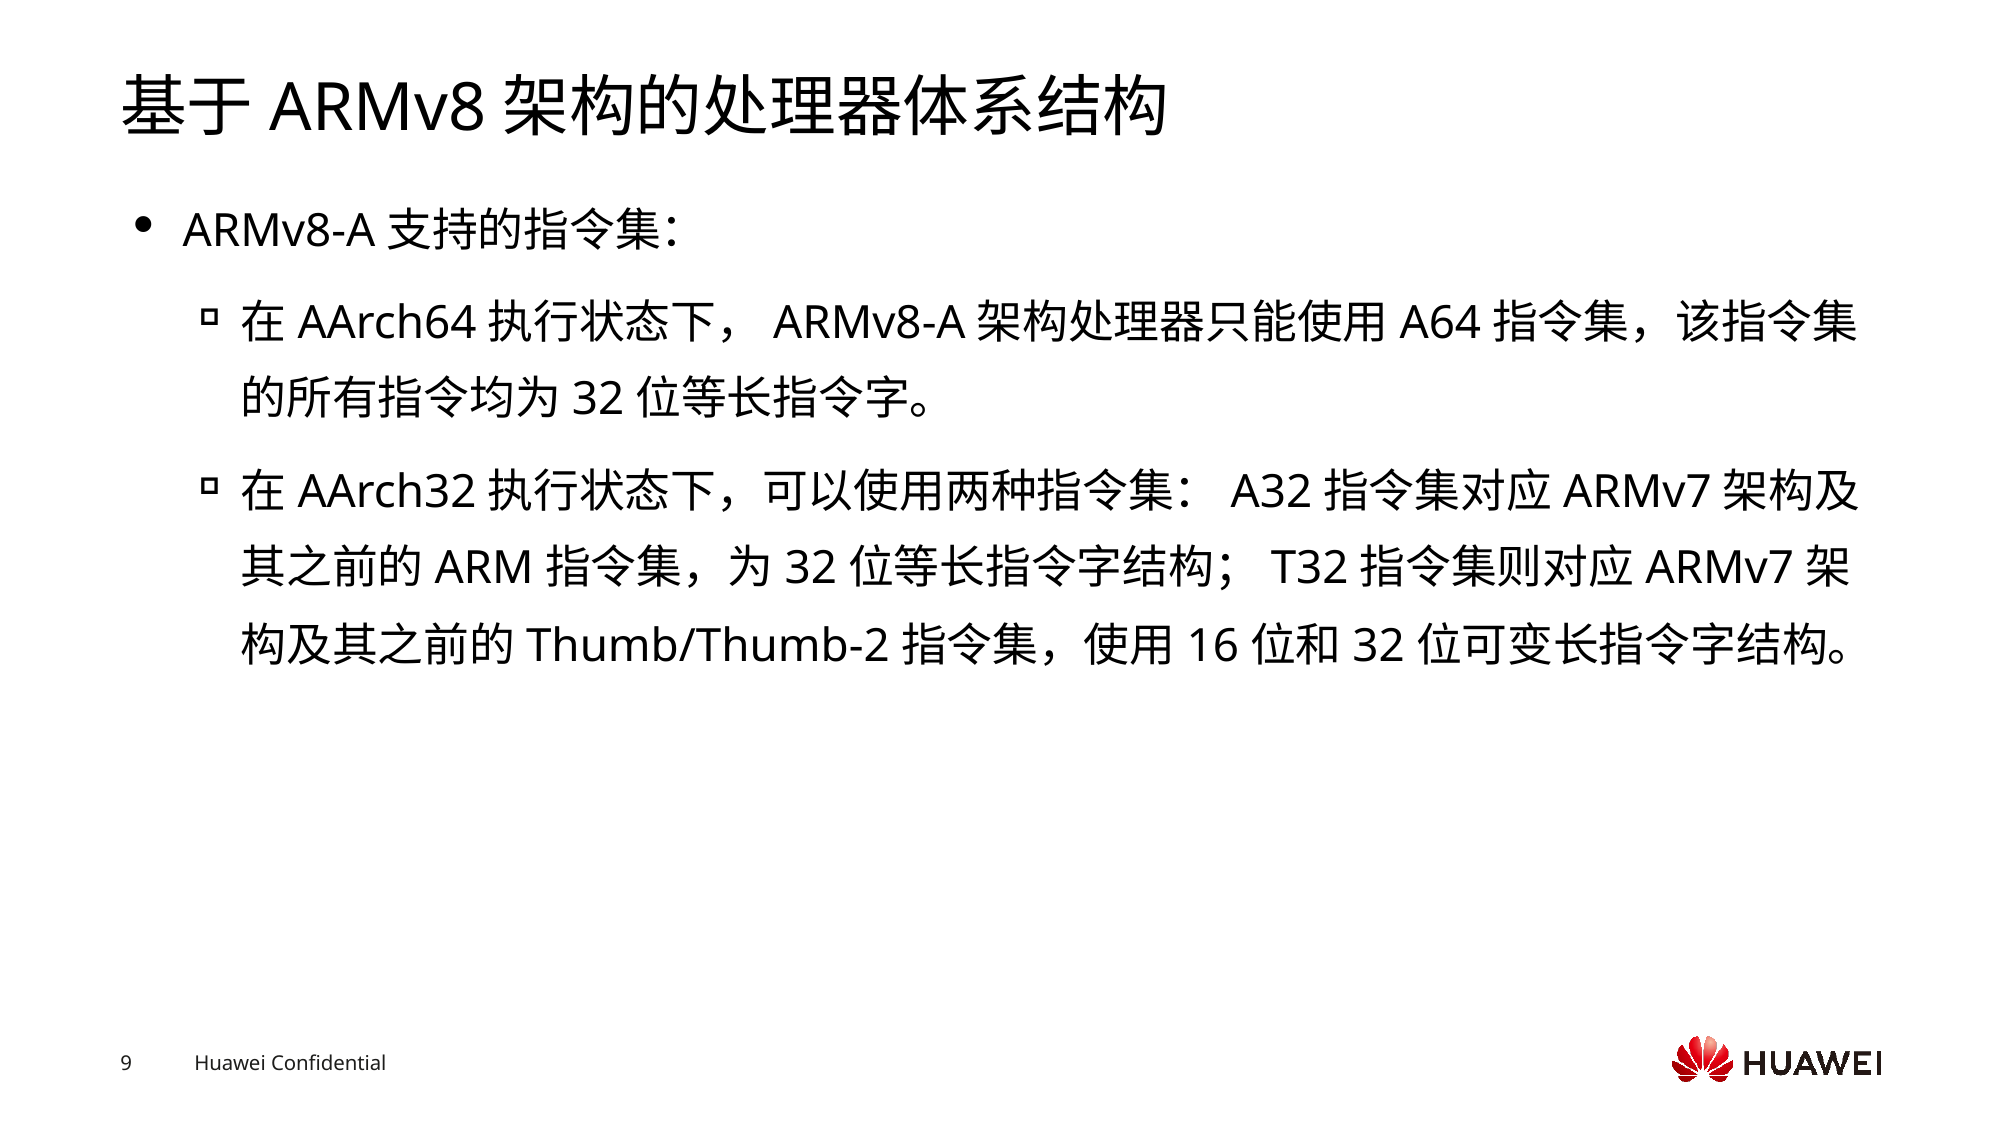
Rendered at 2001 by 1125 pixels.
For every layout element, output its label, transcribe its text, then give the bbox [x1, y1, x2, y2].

picture [1672, 1036, 1881, 1082]
list ARMv8-A支持的指令集： 在AArch64执行状态下，ARMv8-A架构处理器只能使用A64指令集，该指令集的所有指令均为32位等长指令字。 在AArch32执行状态下，可以使用两种指令集：A32指令集对应ARMv7架构及其之前的ARM指令集，为32位等长指令字结构；T32指令集则对应ARMv7架构及其之前的Thumb/Thumb-2指令集，使用16位和32位可变长指令字结构。 [119, 171, 1881, 973]
title 基于ARMv8架构的处理器体系结构 [120, 73, 1880, 154]
